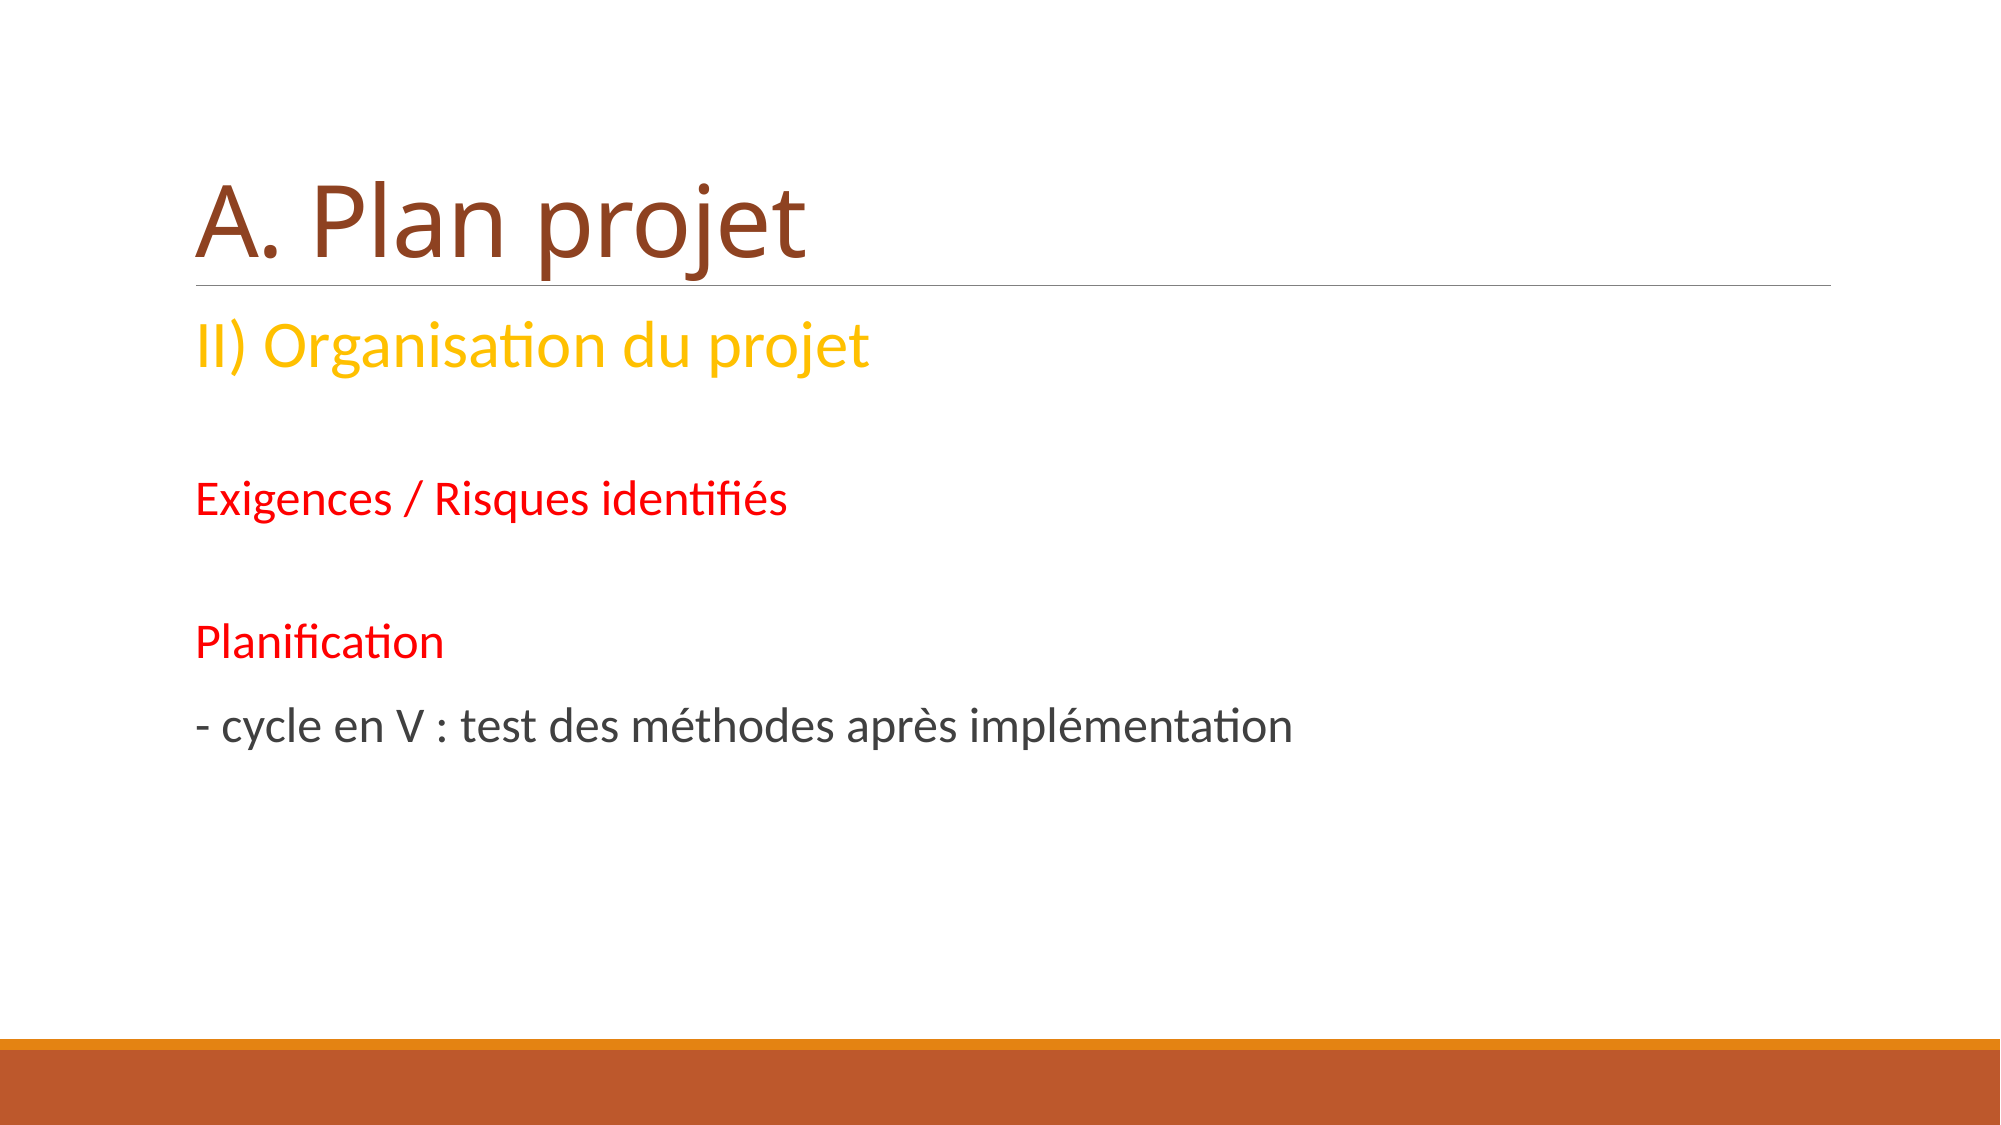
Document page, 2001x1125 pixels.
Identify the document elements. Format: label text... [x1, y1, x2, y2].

title A. Plan projet [180, 47, 1830, 285]
list II) Organisation du projet Exigences / Risques identifiés Planification - cycle en V : test des méthodes après implémentation [180, 302, 1830, 963]
